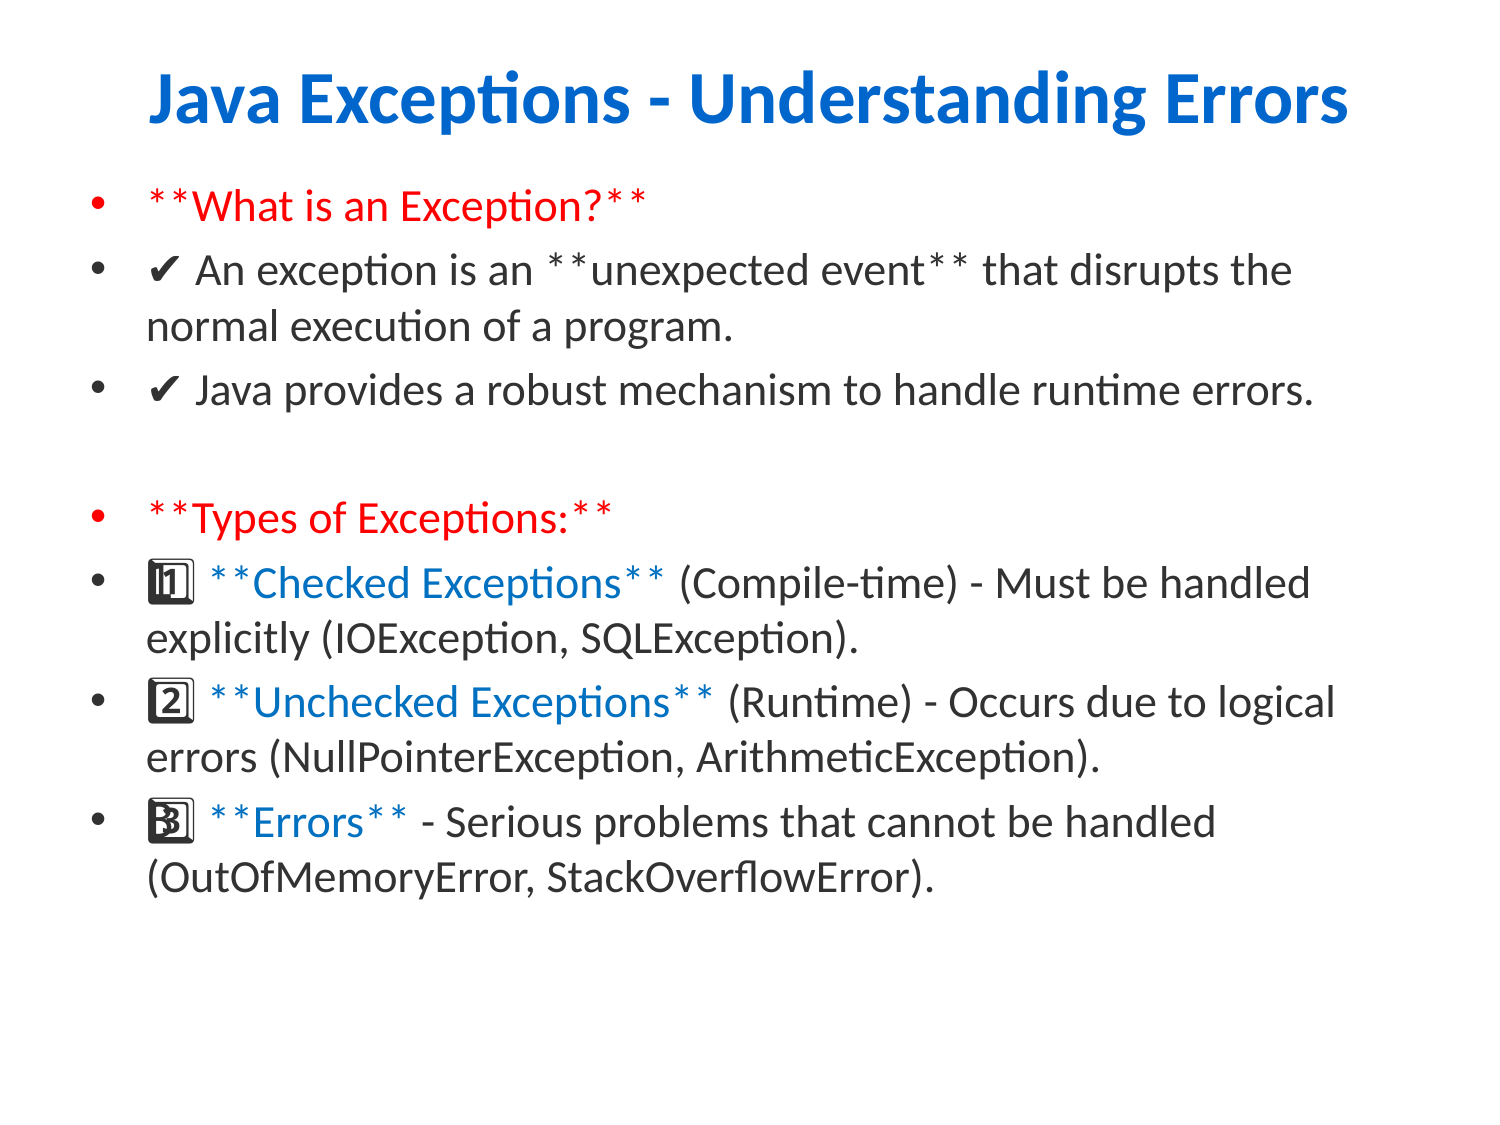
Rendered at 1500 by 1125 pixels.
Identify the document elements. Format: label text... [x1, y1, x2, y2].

title Java Exceptions - Understanding Errors [75, 0, 1425, 168]
list **What is an Exception?** ✔ An exception is an **unexpected event** that disrupts the normal execution of a program. ✔ Java provides a robust mechanism to handle runtime errors. **Types of Exceptions:** 1️⃣ **Checked Exceptions** (Compile-time) - Must be handled explicitly (IOException, SQLException). 2️⃣ **Unchecked Exceptions** (Runtime) - Occurs due to logical errors (NullPointerException, ArithmeticException). 3️⃣ **Errors** - Serious problems that cannot be handled (OutOfMemoryError, StackOverflowError). [75, 168, 1425, 911]
